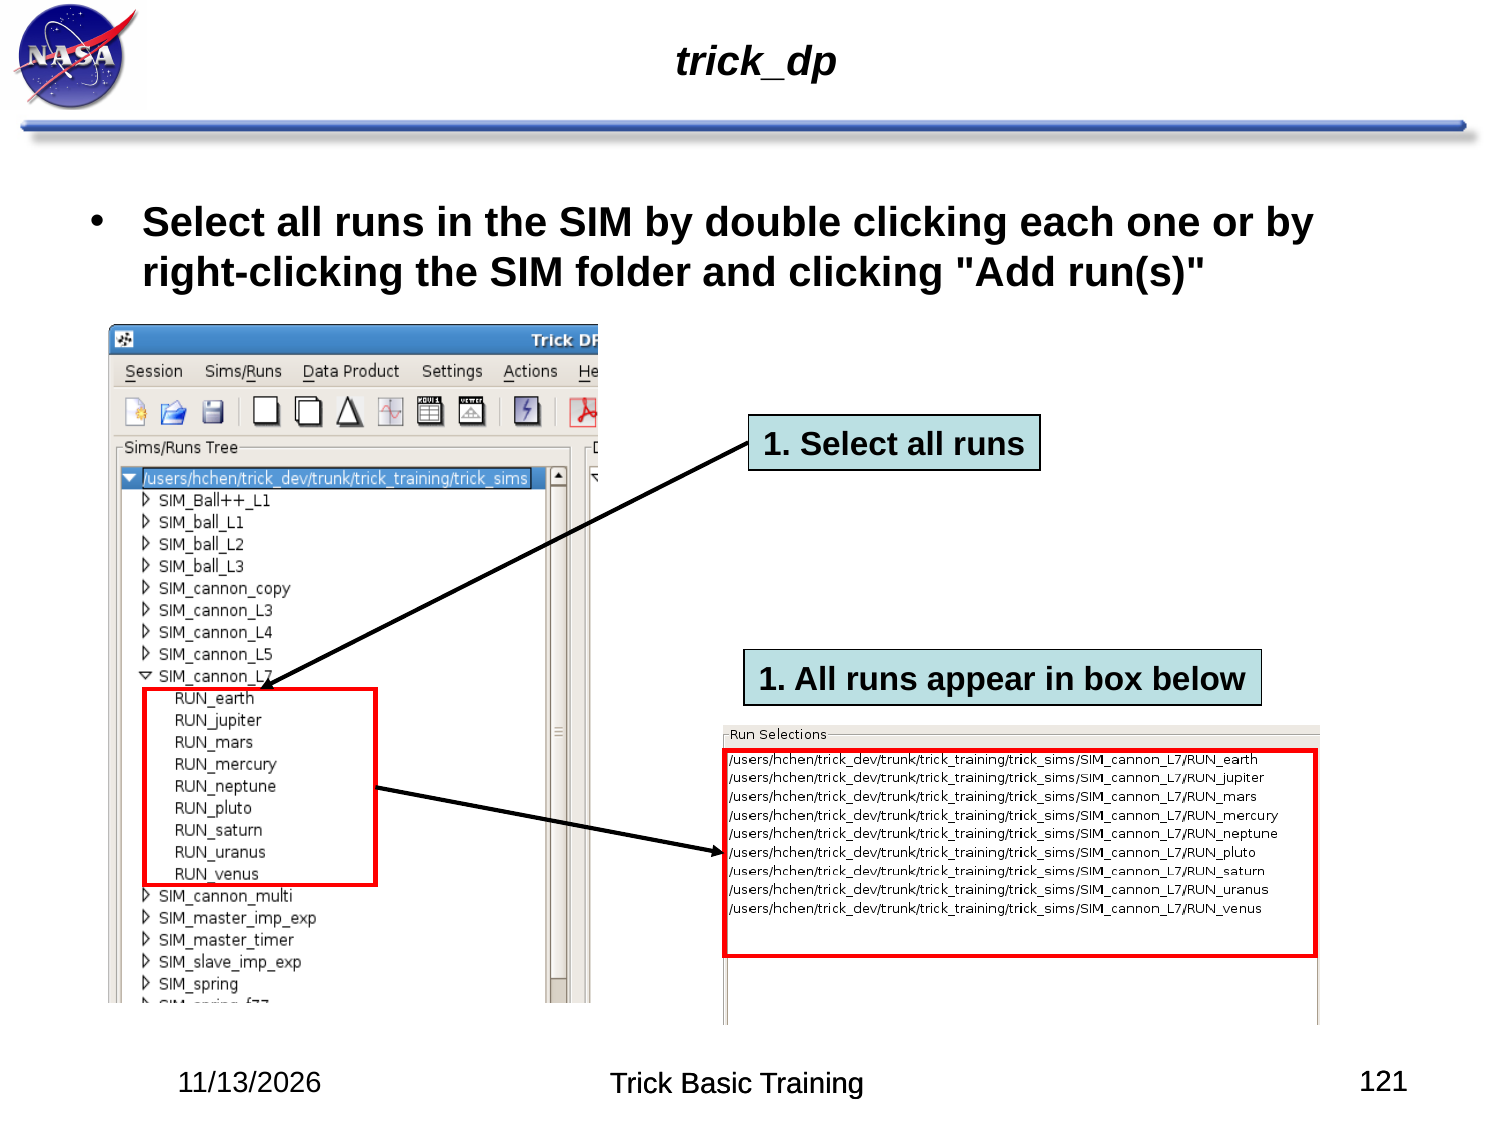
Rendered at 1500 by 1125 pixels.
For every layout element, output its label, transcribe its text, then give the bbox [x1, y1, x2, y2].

text_box 1. Select all runs [748, 414, 1041, 471]
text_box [375, 786, 725, 855]
text_box 1. All runs appear in box below [743, 649, 1262, 705]
footer Trick Basic Training [499, 1056, 975, 1116]
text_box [259, 442, 752, 690]
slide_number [74, 1055, 425, 1107]
picture [108, 324, 599, 1003]
picture [722, 724, 1321, 1026]
text_box trick_dp [149, 24, 1363, 93]
text_box Select all runs in the SIM by double clicking each one or by right-clicking the SIM folder and clicking "Add run(s)" [74, 187, 1425, 1005]
picture [16, 114, 1484, 154]
slide_number 121 [1072, 1054, 1424, 1115]
picture [0, 0, 147, 110]
